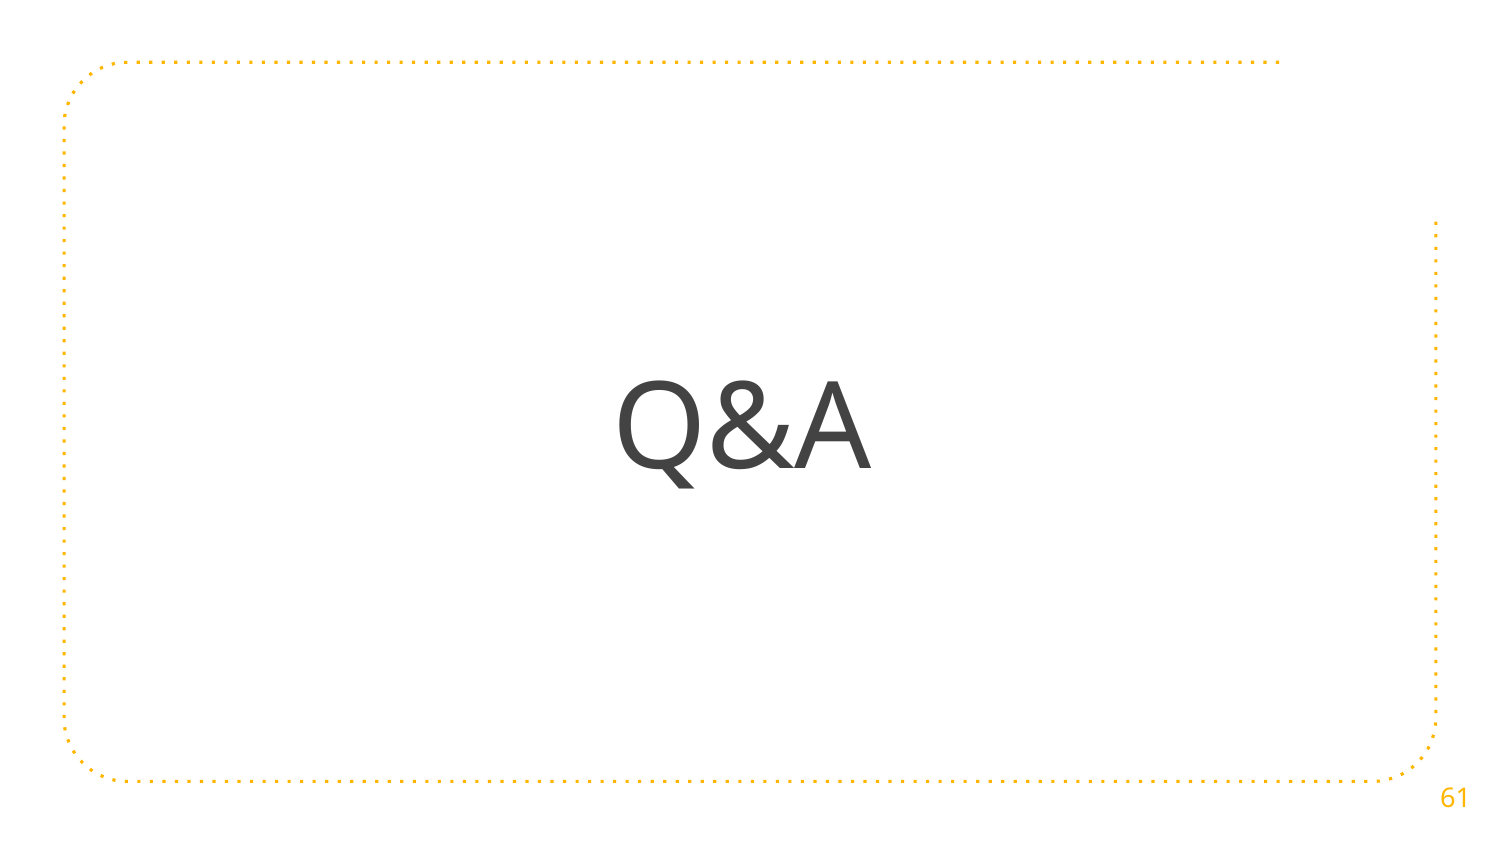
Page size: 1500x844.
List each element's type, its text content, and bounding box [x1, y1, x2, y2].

slide_number 61 [1411, 753, 1500, 844]
title Q&A [597, 332, 1500, 473]
